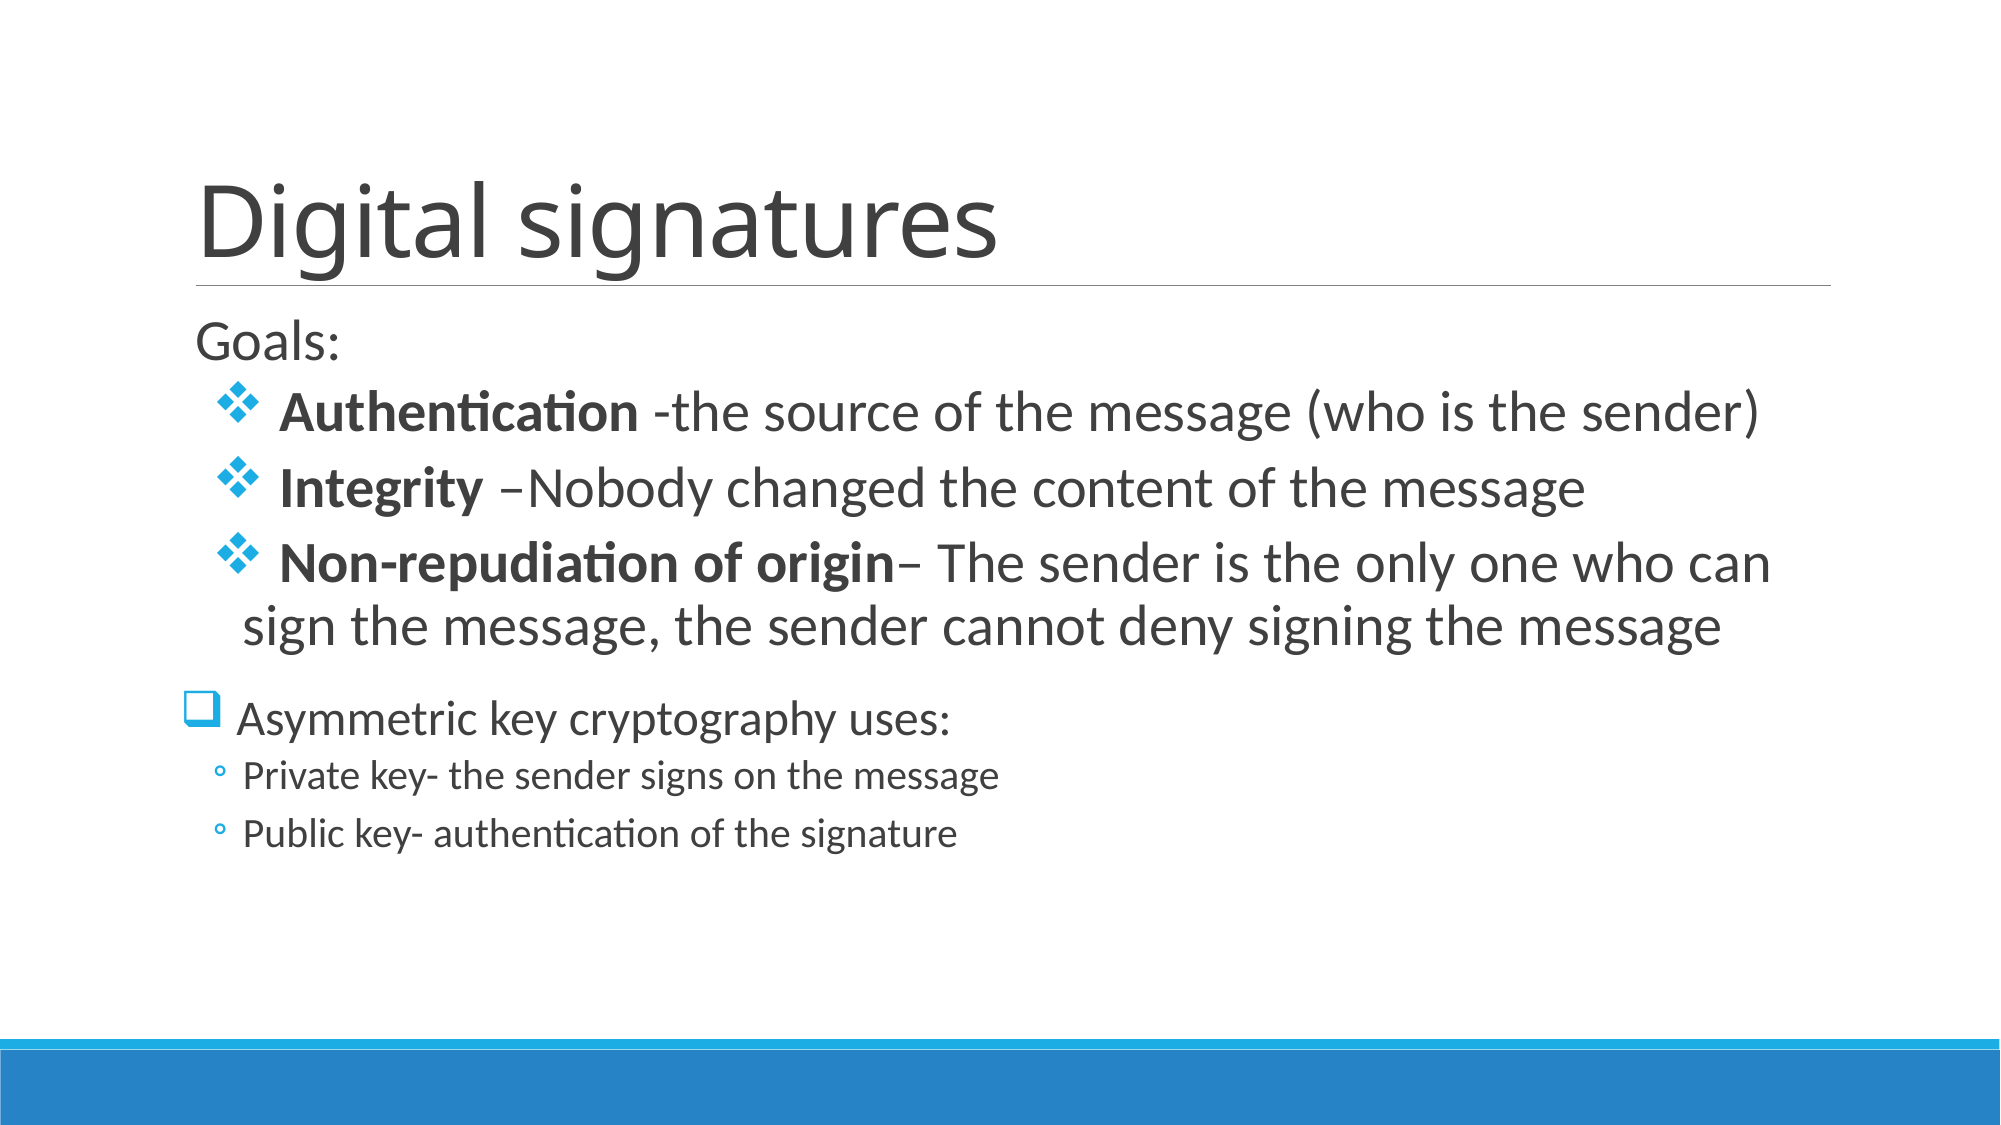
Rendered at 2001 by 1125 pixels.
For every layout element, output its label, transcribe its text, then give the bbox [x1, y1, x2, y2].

title Digital signatures [180, 47, 1830, 285]
list Goals: Authentication -the source of the message (who is the sender) Integrity –Nobody changed the content of the message Non-repudiation of origin– The sender is the only one who can sign the message, the sender cannot deny signing the message Asymmetric key cryptography uses: Private key- the sender signs on the message Public key- authentication of the signature [180, 302, 1830, 963]
